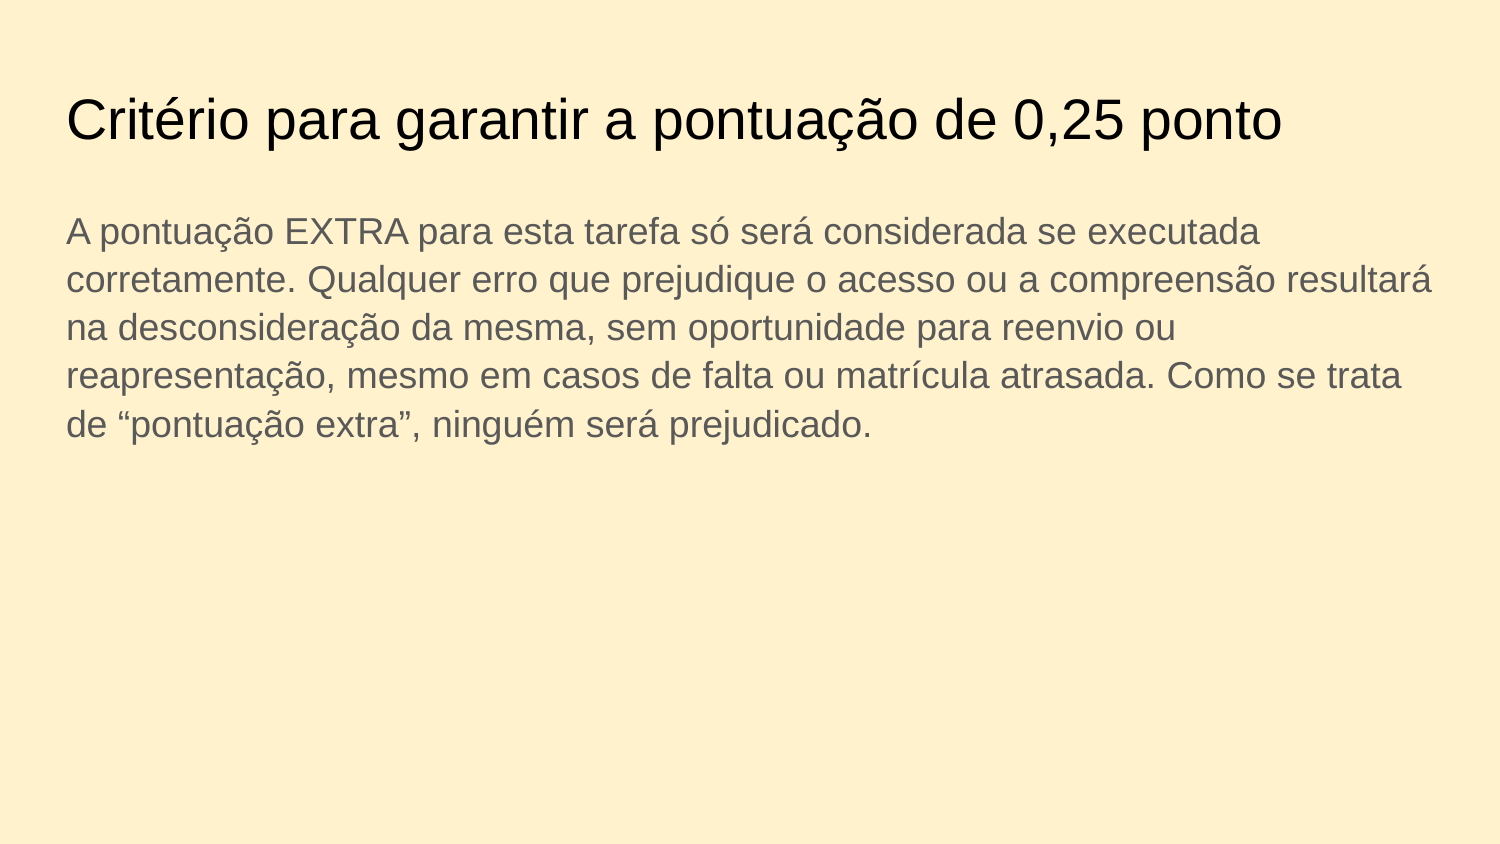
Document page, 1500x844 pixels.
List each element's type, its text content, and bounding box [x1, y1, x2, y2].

list A pontuação EXTRA para esta tarefa só será considerada se executada corretamente. Qualquer erro que prejudique o acesso ou a compreensão resultará na desconsideração da mesma, sem oportunidade para reenvio ou reapresentação, mesmo em casos de falta ou matrícula atrasada. Como se trata de “pontuação extra”, ninguém será prejudicado. [51, 189, 1449, 694]
title Critério para garantir a pontuação de 0,25 ponto [51, 72, 1449, 167]
